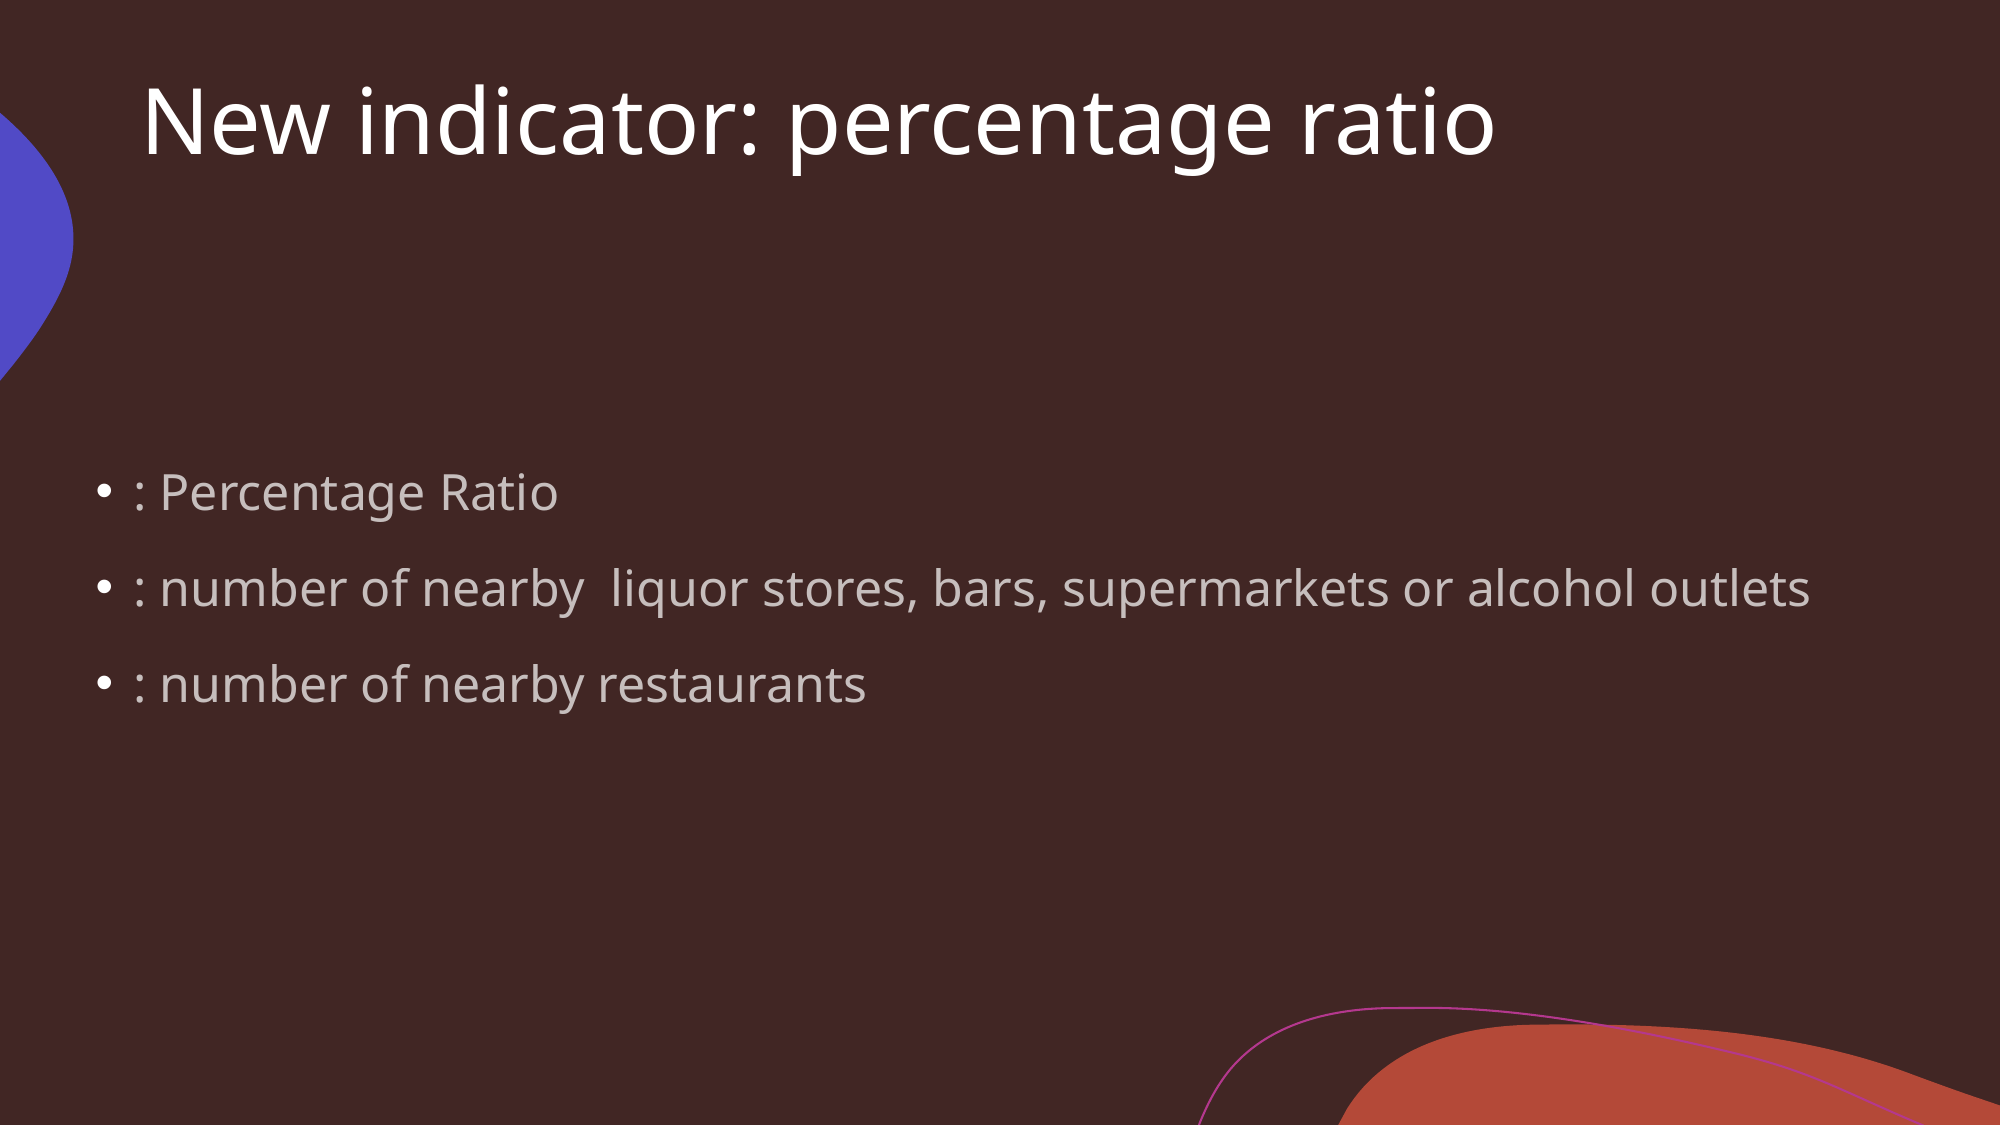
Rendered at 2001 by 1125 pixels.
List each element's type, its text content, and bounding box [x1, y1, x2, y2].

title New indicator: percentage ratio [125, 0, 1875, 250]
